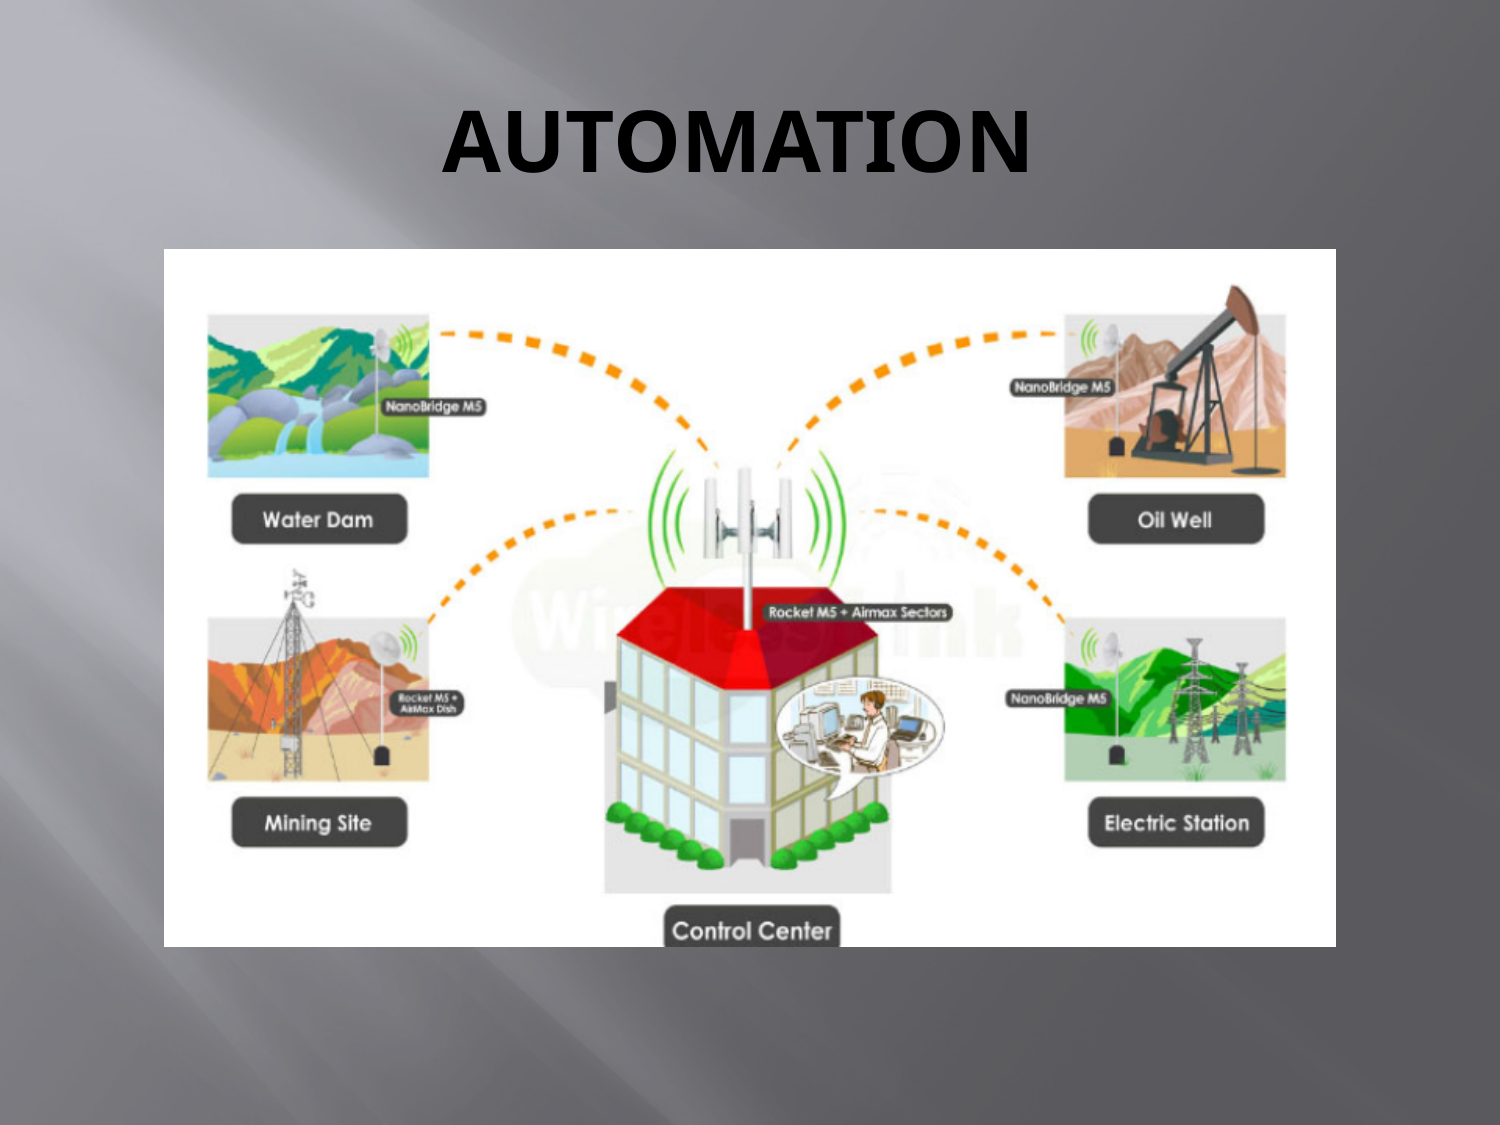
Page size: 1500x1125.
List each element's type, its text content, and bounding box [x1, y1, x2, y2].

title AUTOMATION [75, 45, 1425, 233]
picture [163, 249, 1337, 947]
